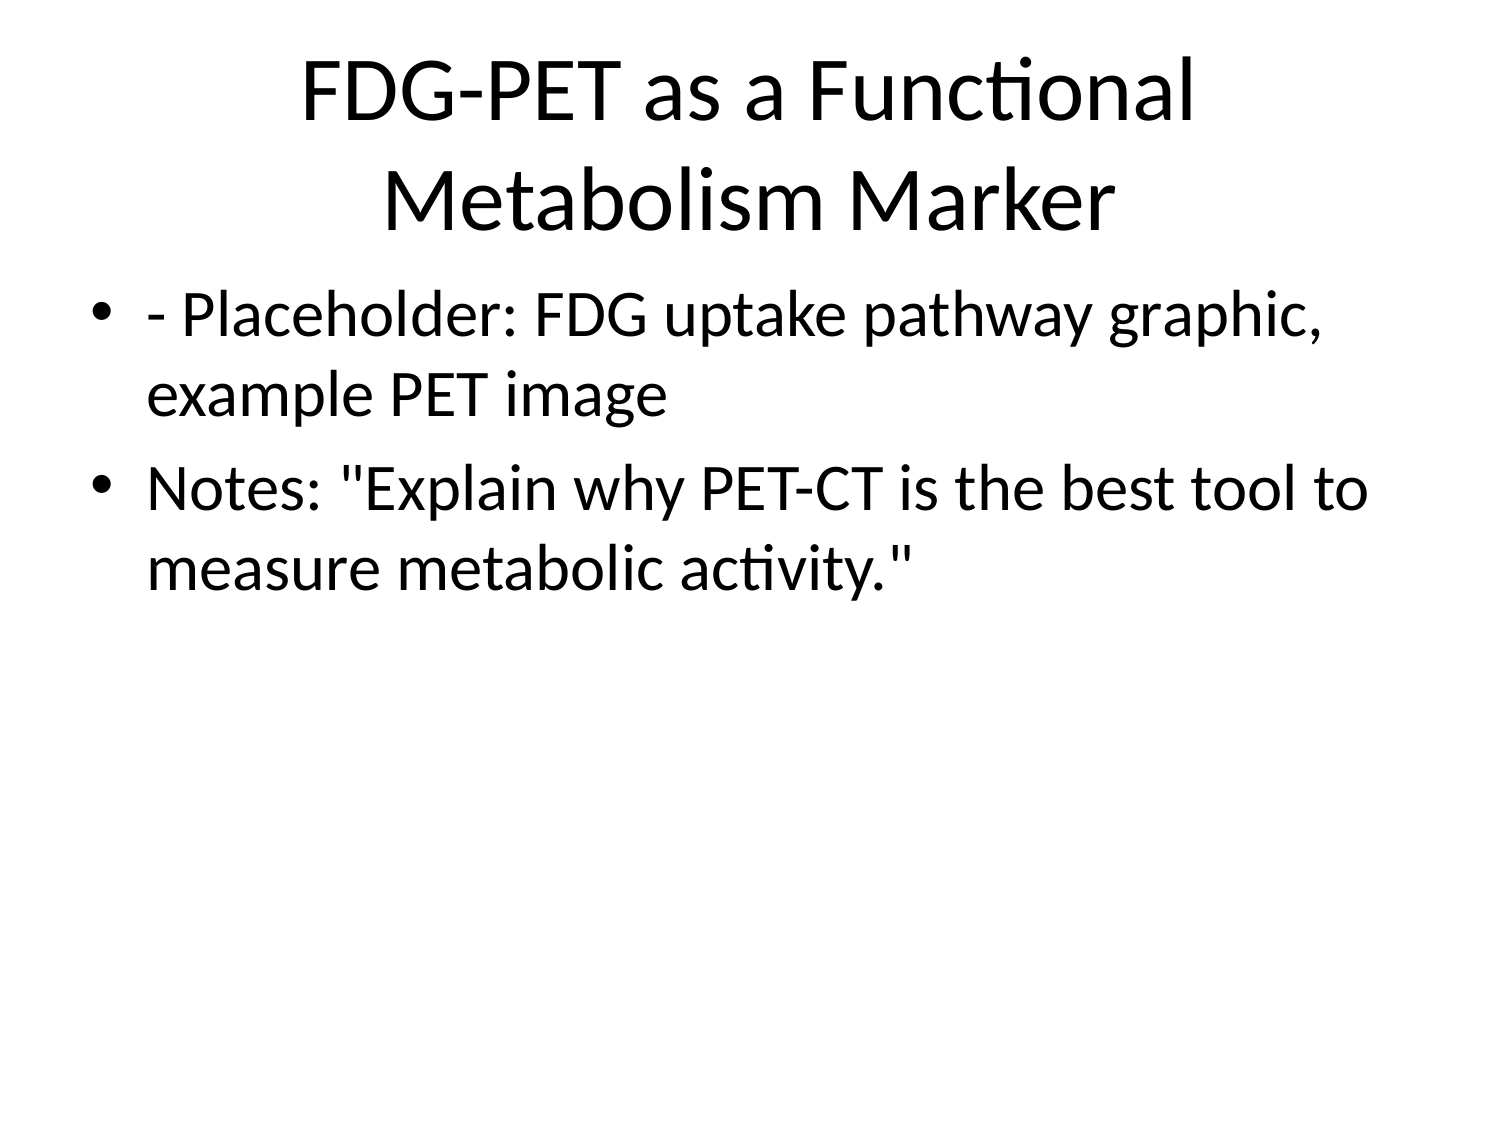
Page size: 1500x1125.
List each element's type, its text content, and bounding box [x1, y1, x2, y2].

list - Placeholder: FDG uptake pathway graphic, example PET image Notes: "Explain why PET-CT is the best tool to measure metabolic activity." [75, 262, 1425, 1005]
title FDG-PET as a Functional Metabolism Marker [75, 45, 1425, 233]
